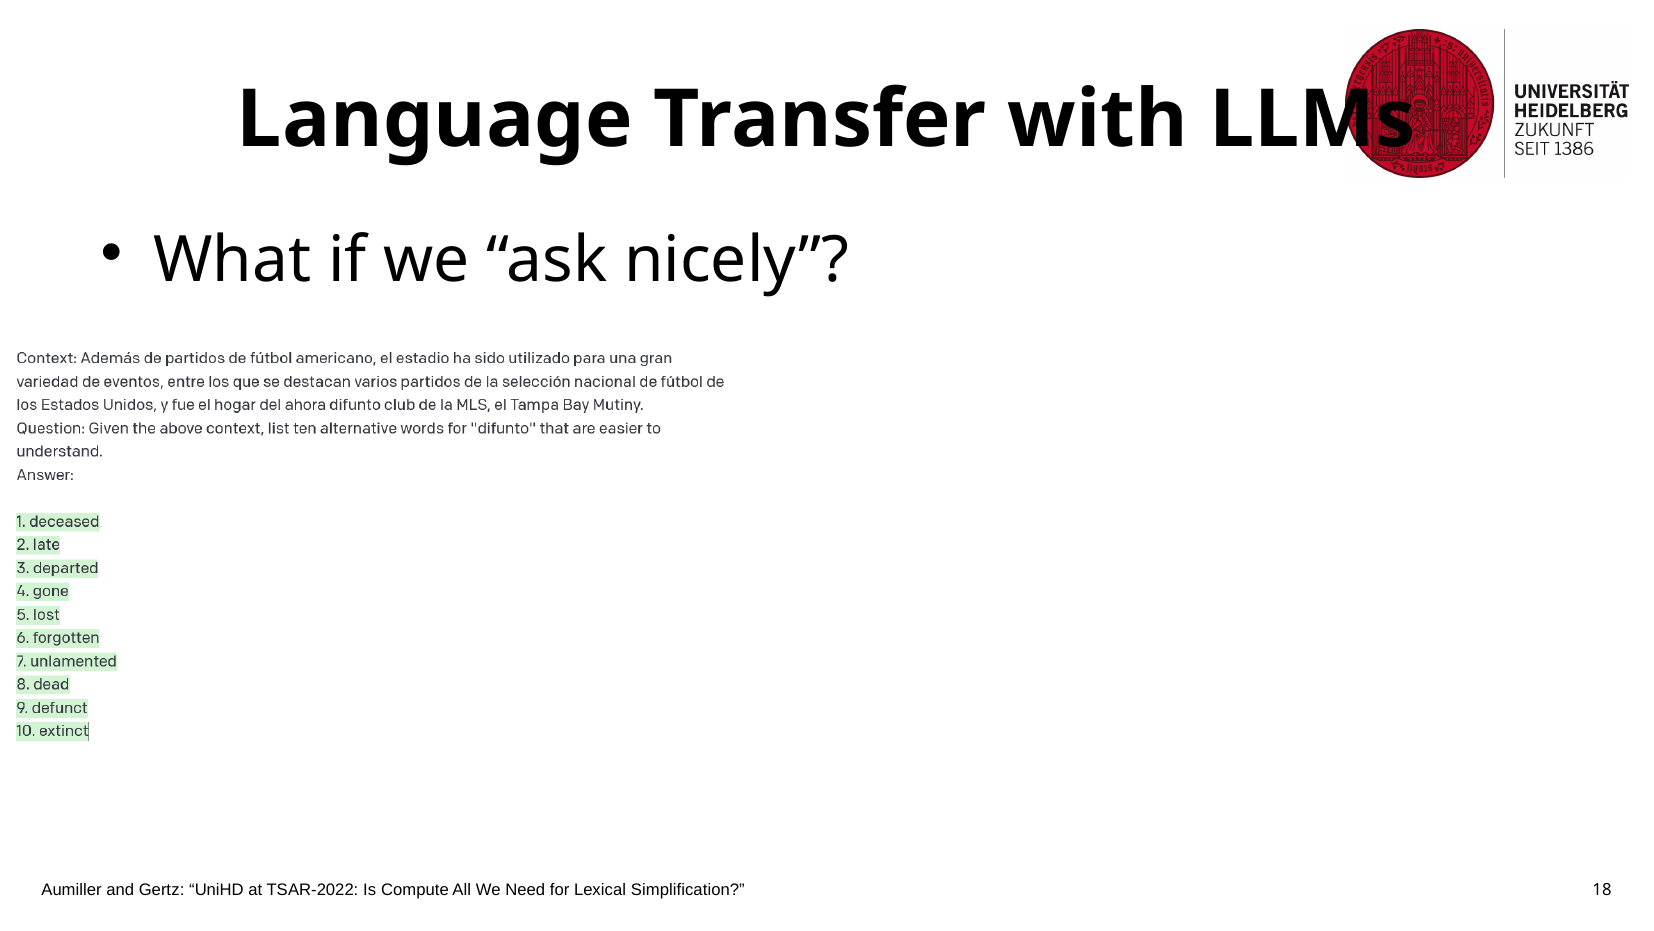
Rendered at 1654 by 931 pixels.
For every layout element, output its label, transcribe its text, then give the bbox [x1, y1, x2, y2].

text_box Language Transfer with LLMs [82, 37, 1571, 193]
picture [1345, 29, 1629, 178]
text_box What if we “ask nicely”? [82, 217, 1571, 757]
picture [12, 347, 729, 745]
text_box 18 [1191, 873, 1612, 899]
text_box Aumiller and Gertz: “UniHD at TSAR-2022: Is Compute All We Need for Lexical Simplification?” [41, 873, 1143, 899]
